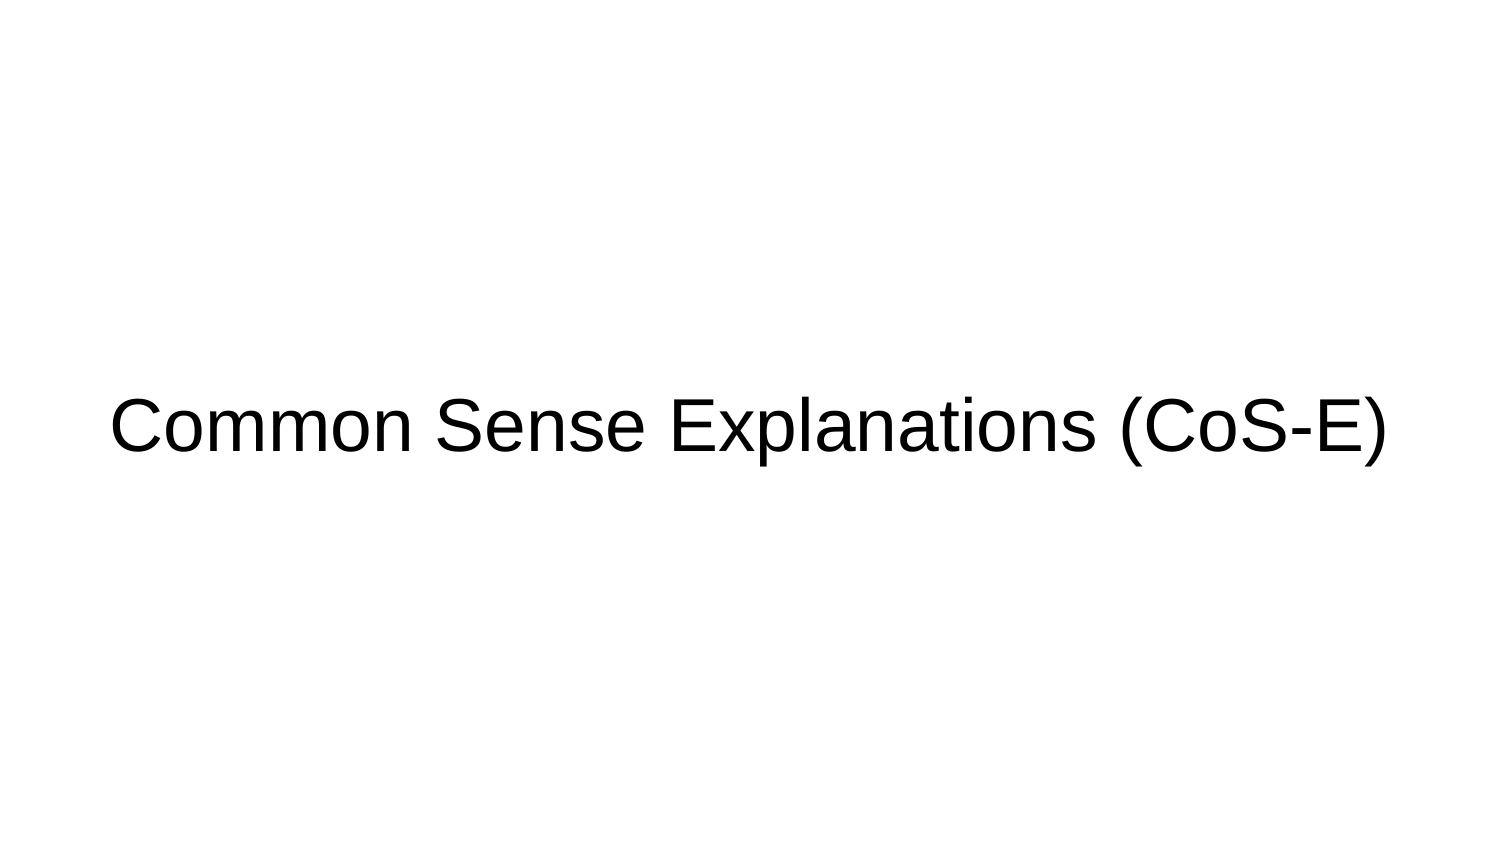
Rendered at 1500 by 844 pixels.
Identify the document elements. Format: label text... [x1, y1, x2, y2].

title Common Sense Explanations (CoS-E) [51, 352, 1449, 491]
